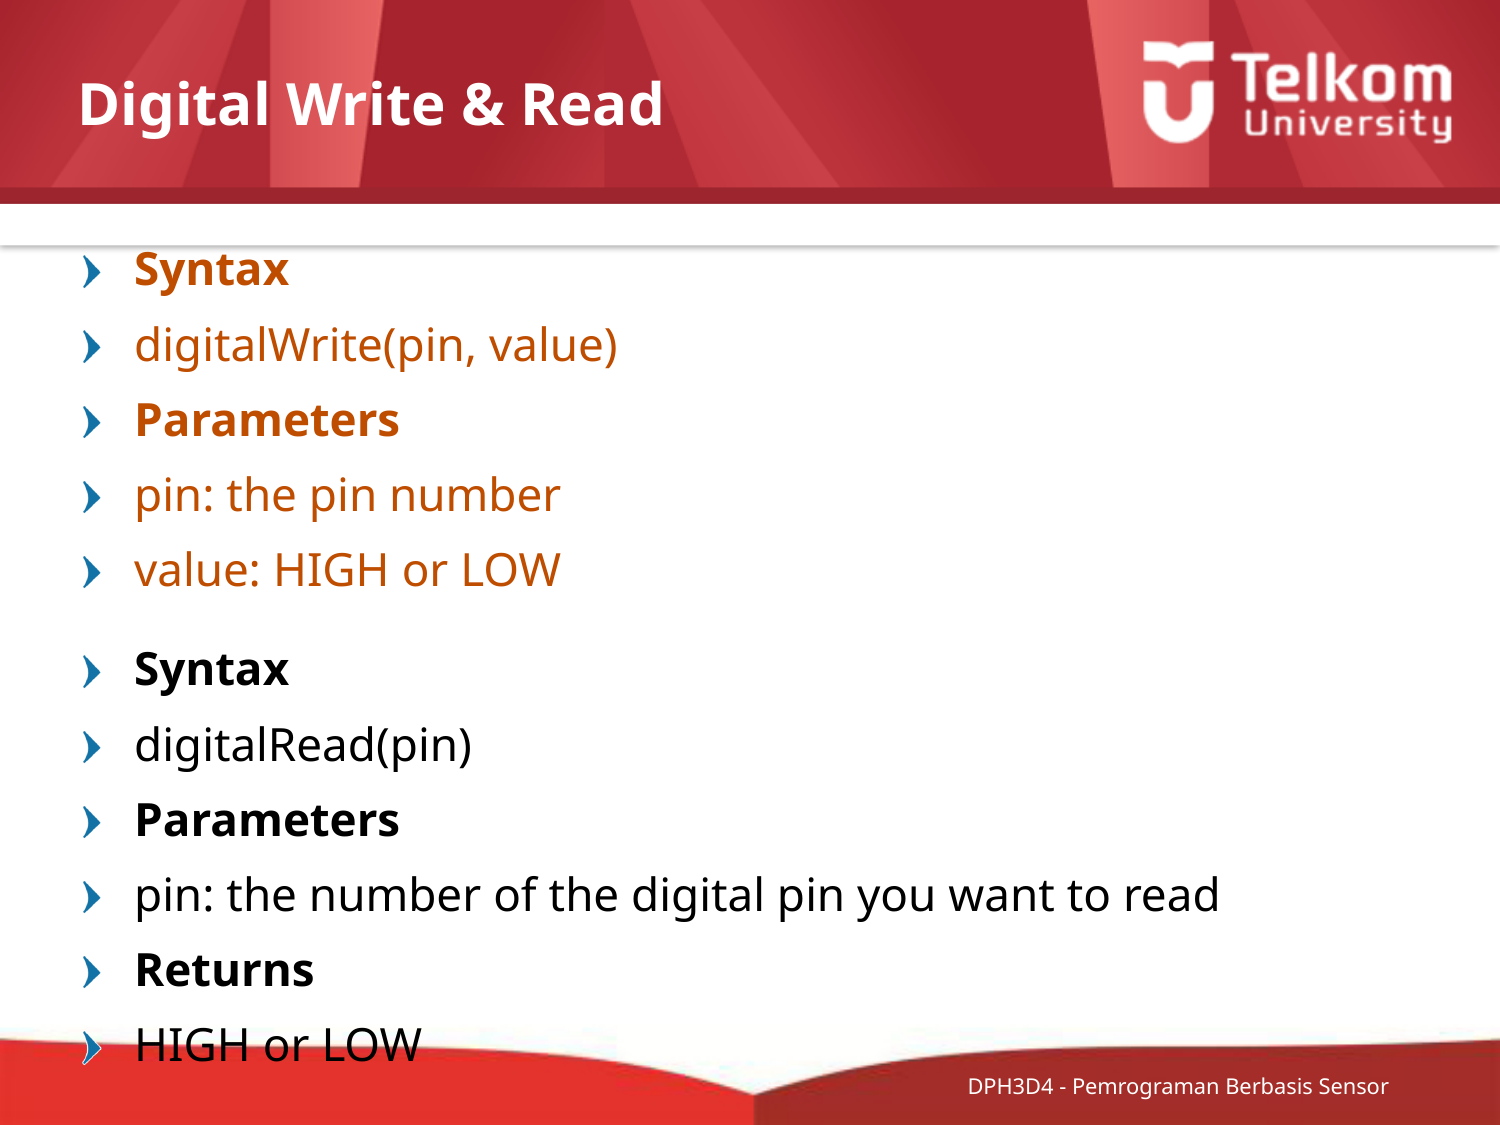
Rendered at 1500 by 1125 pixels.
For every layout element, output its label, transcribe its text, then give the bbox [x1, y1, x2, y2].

picture [77, 546, 104, 590]
text_box Syntax digitalRead(pin) Parameters pin: the number of the digital pin you want to read Returns HIGH or LOW [62, 624, 1424, 1026]
picture [77, 471, 104, 515]
picture [77, 396, 104, 440]
picture [77, 320, 104, 365]
picture [77, 946, 104, 990]
picture [77, 645, 104, 690]
title Digital Write & Read [62, 39, 1113, 165]
picture [77, 245, 104, 290]
list Syntax digitalWrite(pin, value) Parameters pin: the pin number value: HIGH or LOW [62, 224, 1424, 624]
picture [0, 0, 1500, 203]
picture [77, 796, 104, 840]
picture [0, 1021, 1500, 1125]
picture [77, 721, 104, 765]
picture [77, 871, 104, 915]
